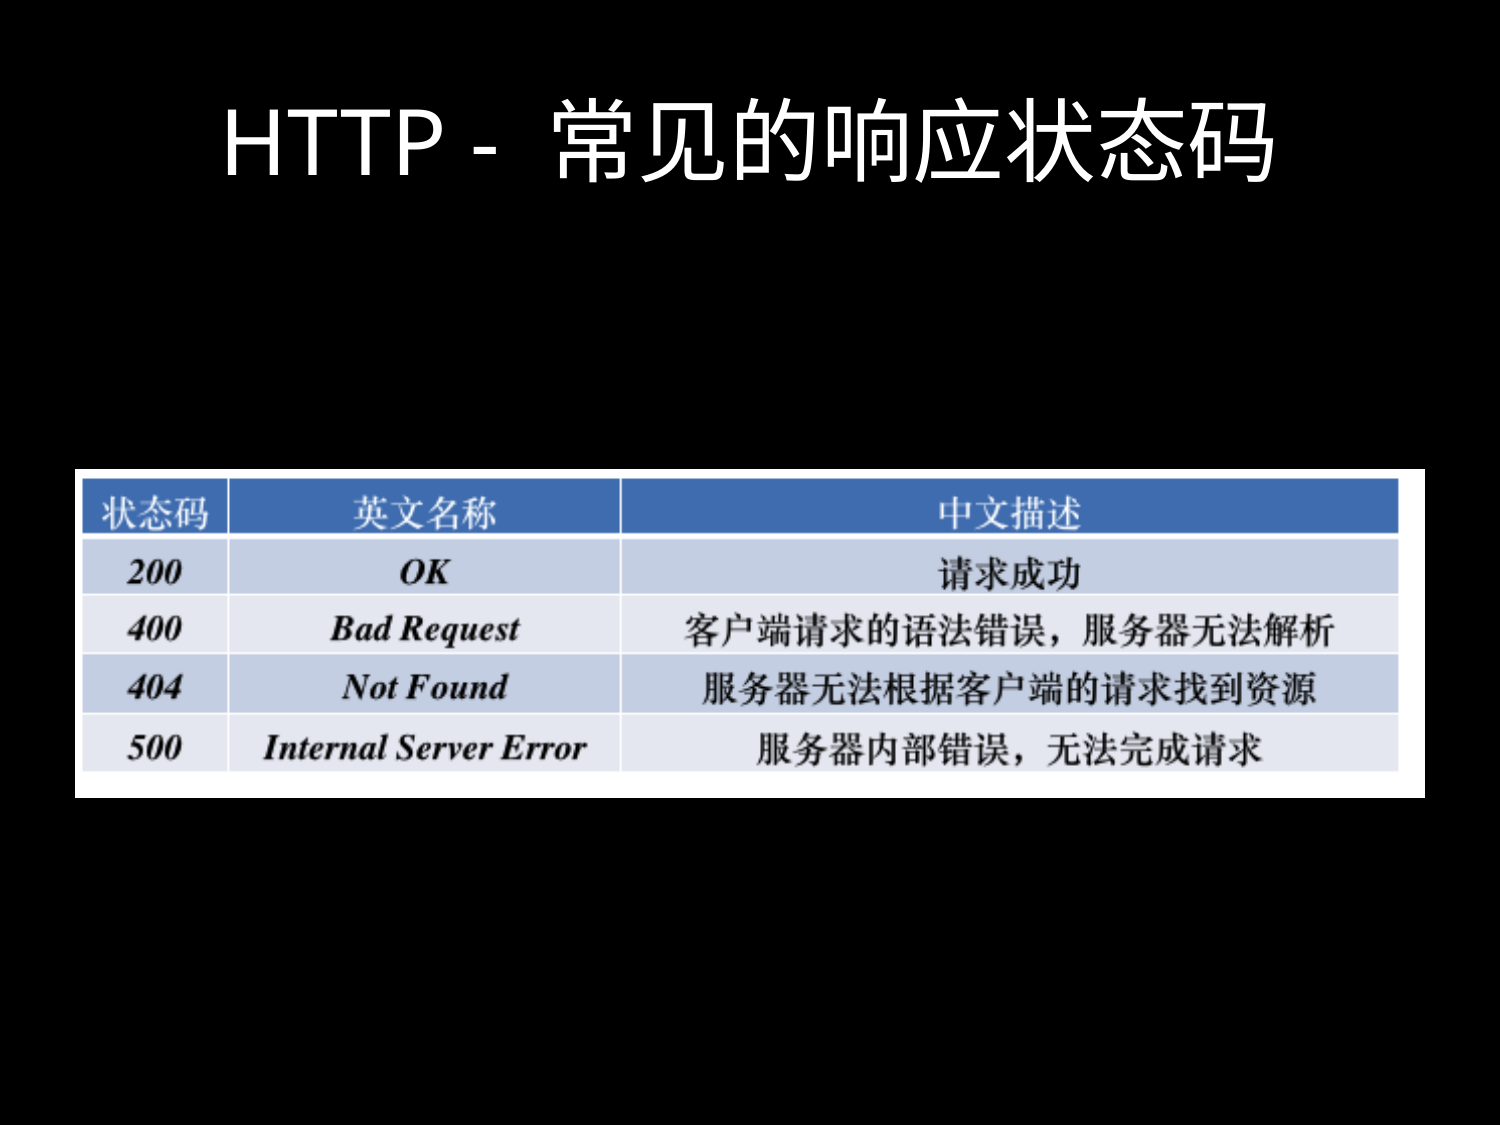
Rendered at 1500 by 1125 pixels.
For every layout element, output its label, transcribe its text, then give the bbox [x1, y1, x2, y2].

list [74, 262, 1426, 1006]
title HTTP - 常见的响应状态码 [75, 45, 1425, 233]
